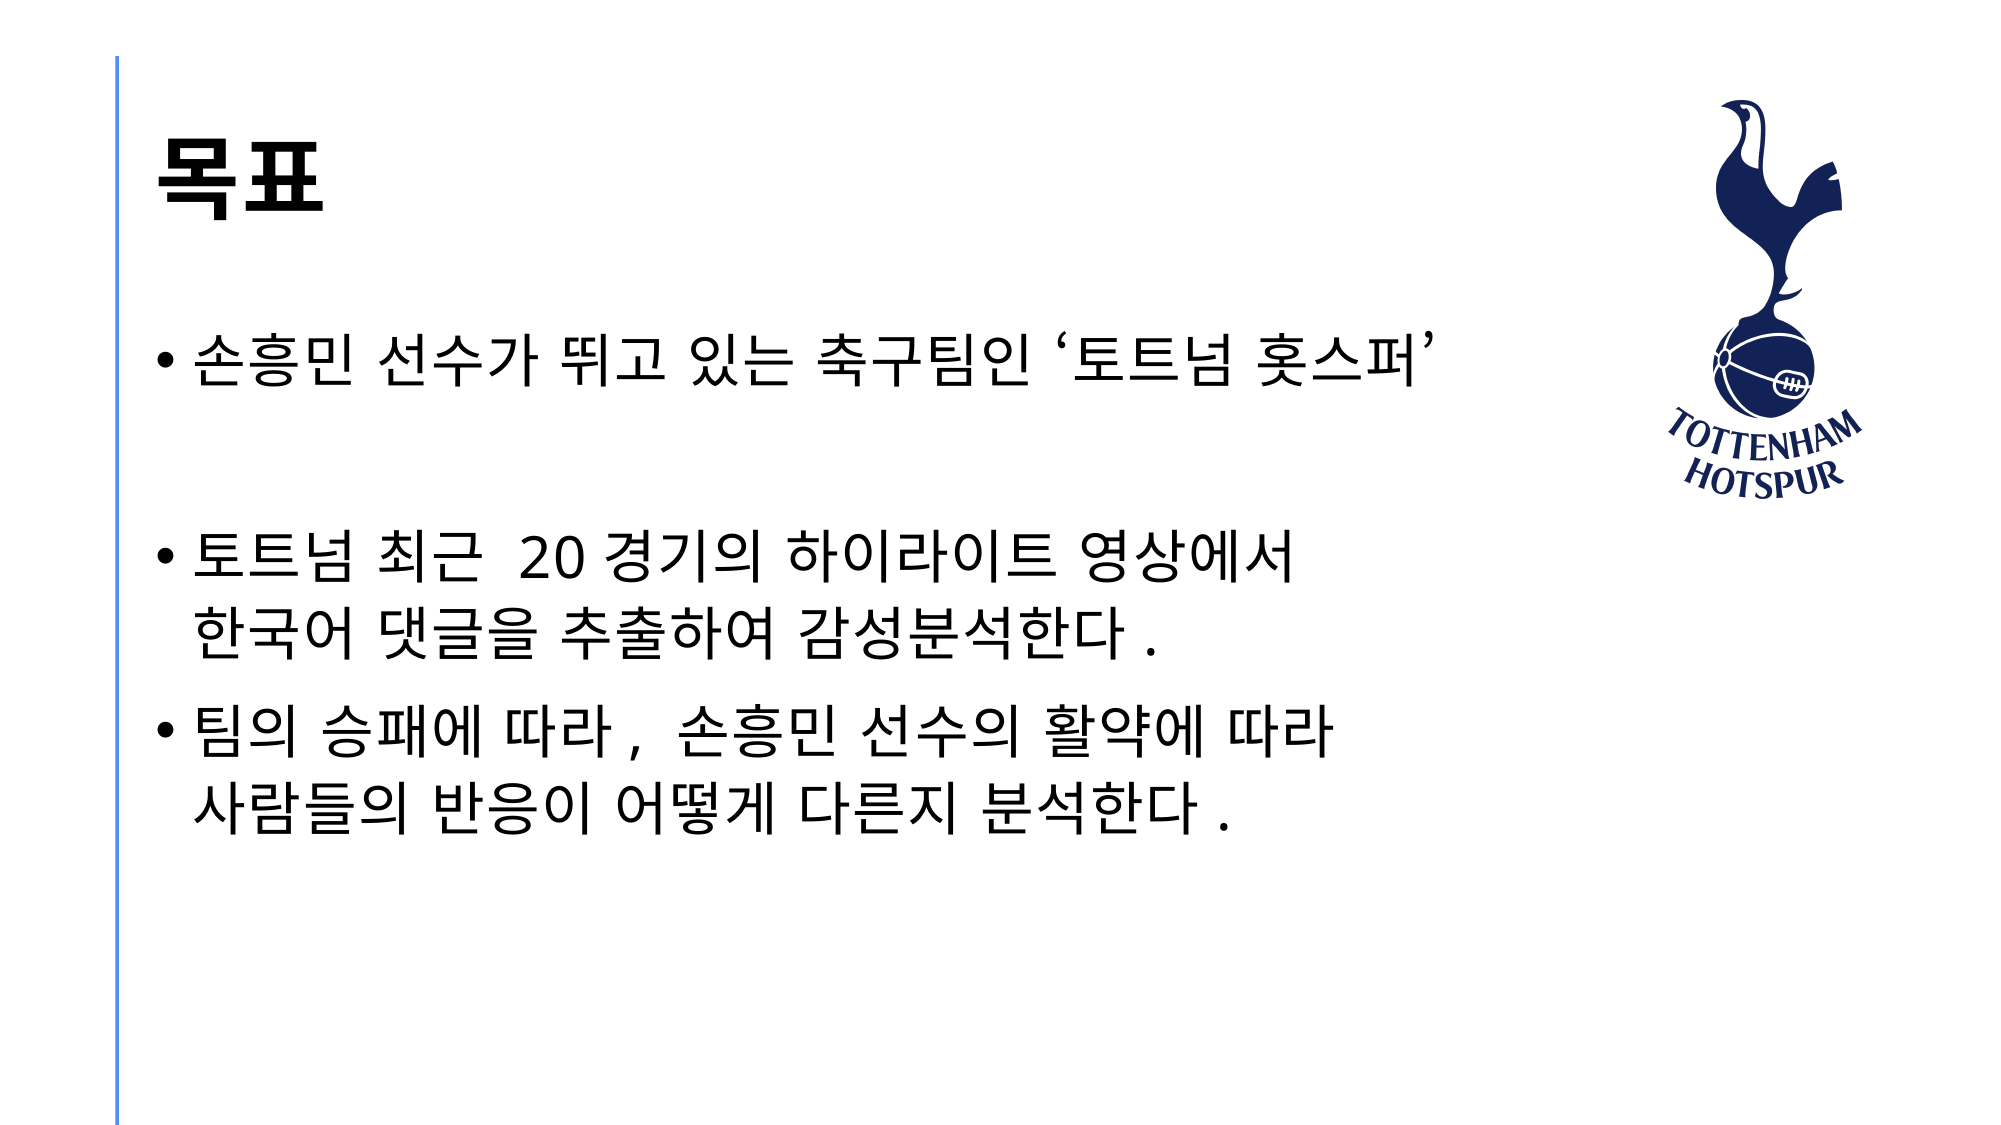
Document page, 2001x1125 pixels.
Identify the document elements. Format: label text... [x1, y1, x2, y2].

picture [1668, 100, 1863, 499]
title 목표 [137, 59, 1863, 278]
list 손흥민 선수가 뛰고 있는 축구팀인 ‘토트넘 홋스퍼’ 토트넘 최근 20경기의 하이라이트 영상에서 한국어 댓글을 추출하여 감성분석한다. 팀의 승패에 따라, 손흥민 선수의 활약에 따라 사람들의 반응이 어떻게 다른지 분석한다. [137, 299, 1863, 1014]
